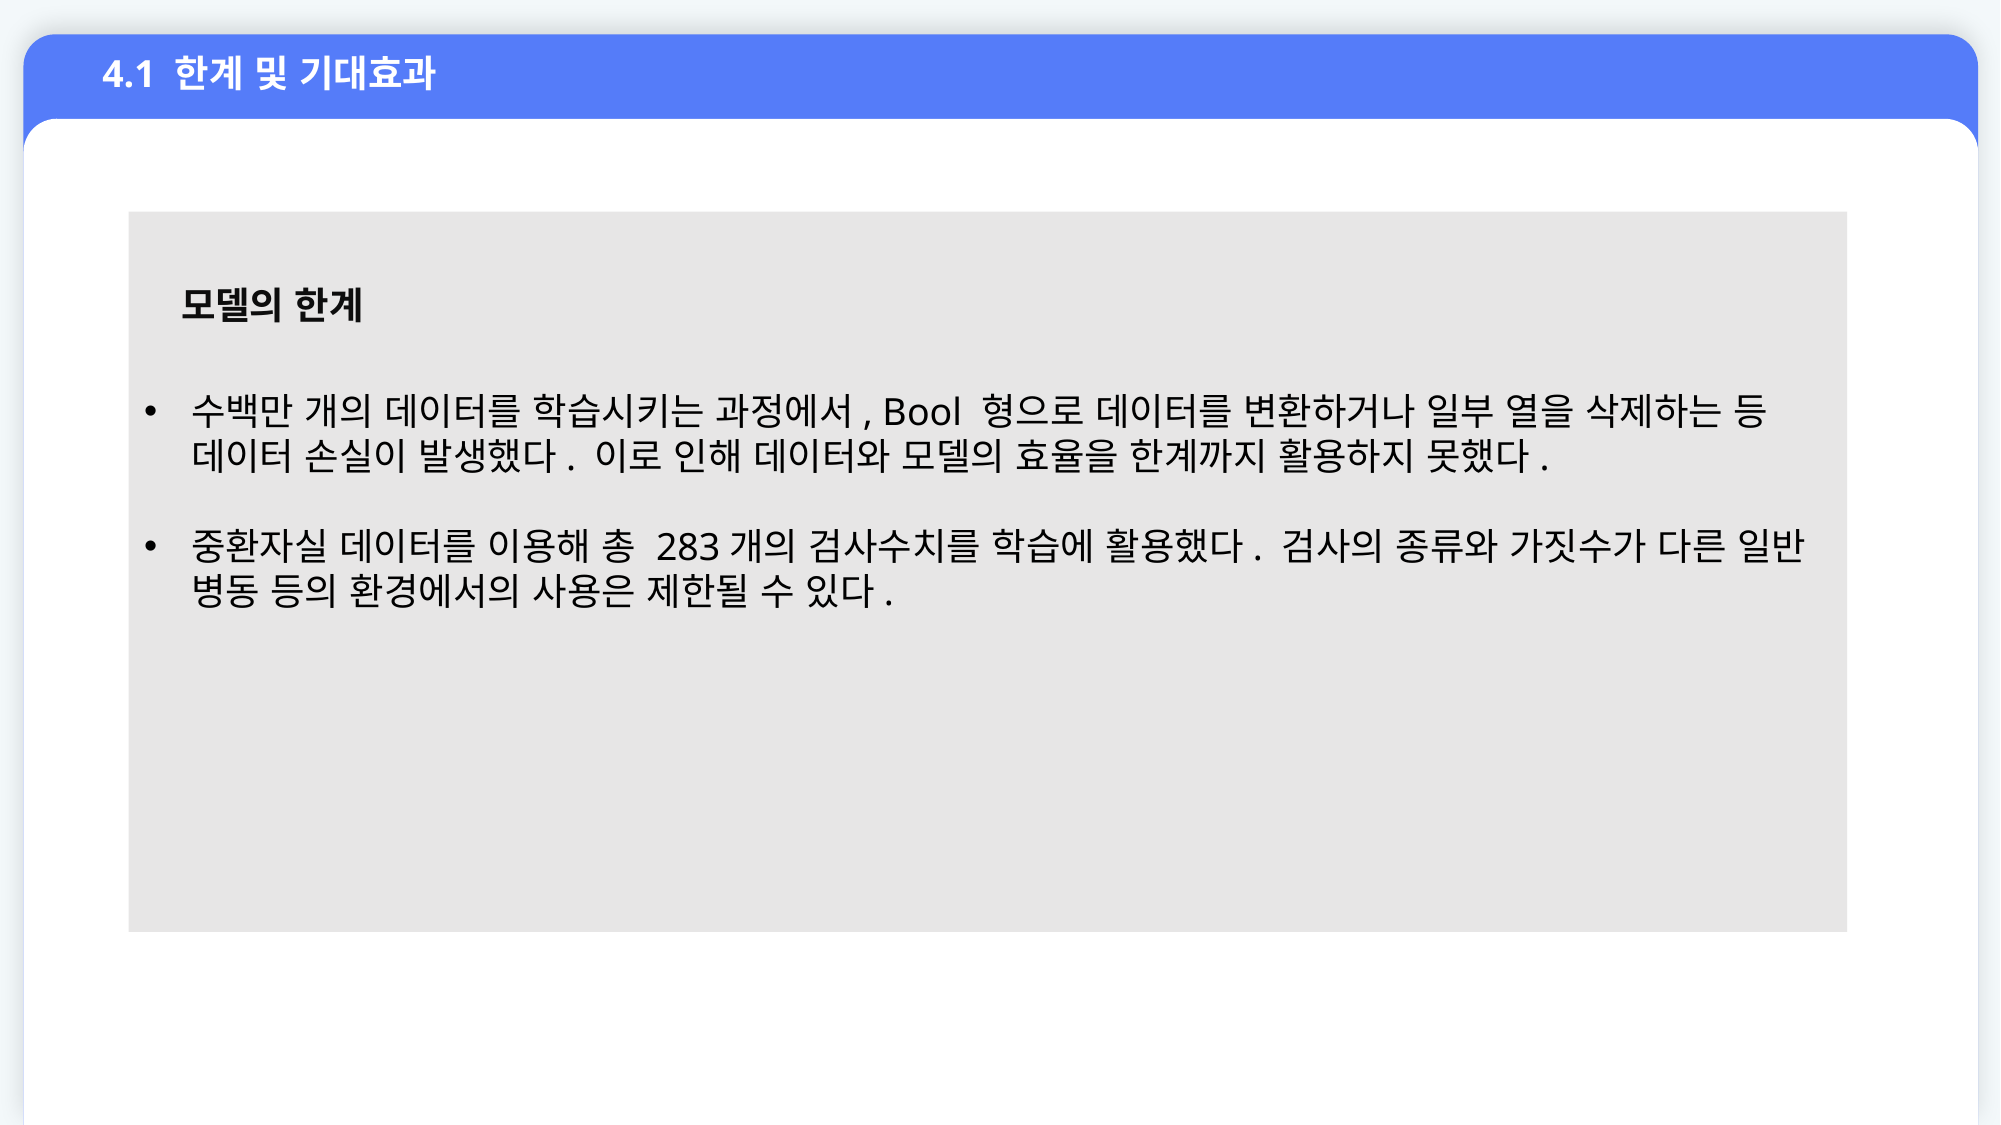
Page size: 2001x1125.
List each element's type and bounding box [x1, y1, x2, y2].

text_box [23, 34, 1979, 1125]
